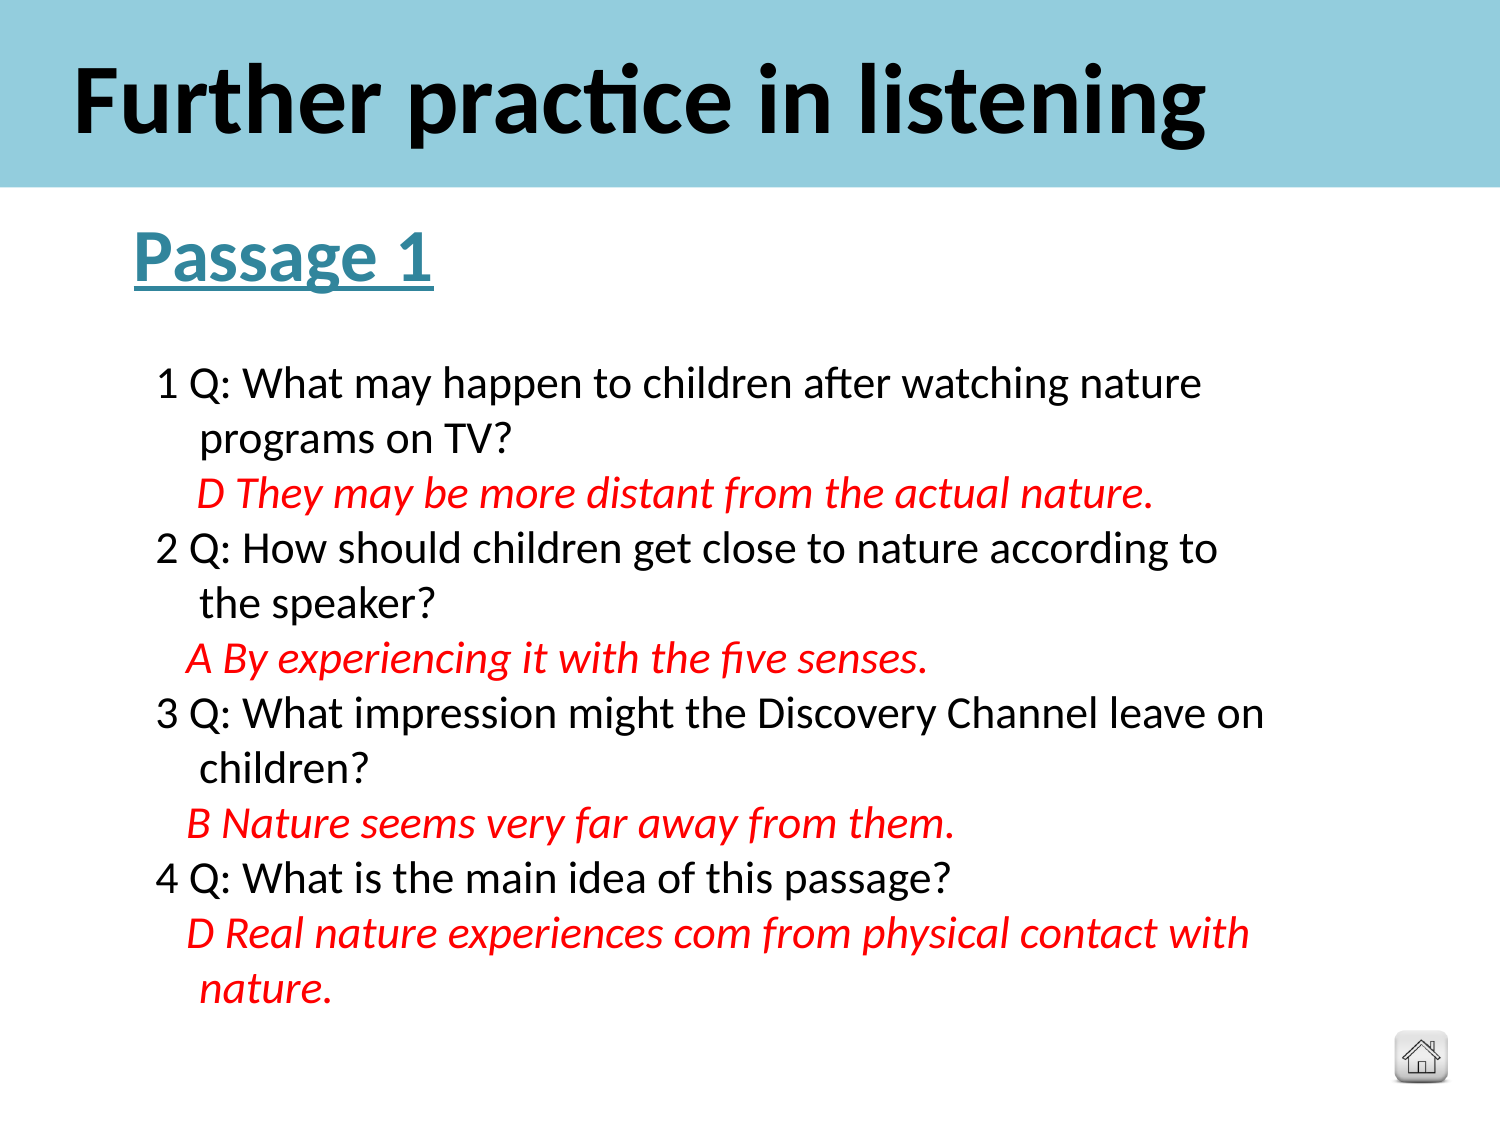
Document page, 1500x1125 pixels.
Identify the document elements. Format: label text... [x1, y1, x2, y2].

text_box 1 Q: What may happen to children after watching nature programs on TV? D They may be more distant from the actual nature. 2 Q: How should children get close to nature according to the speaker? A By experiencing it with the five senses. 3 Q: What impression might the Discovery Channel leave on children? B Nature seems very far away from them. 4 Q: What is the main idea of this passage? D Real nature experiences com from physical contact with nature. [140, 345, 1301, 1125]
text_box Passage 1 [118, 199, 449, 304]
picture [1382, 1019, 1460, 1097]
text_box Further practice in listening [0, 0, 1500, 190]
